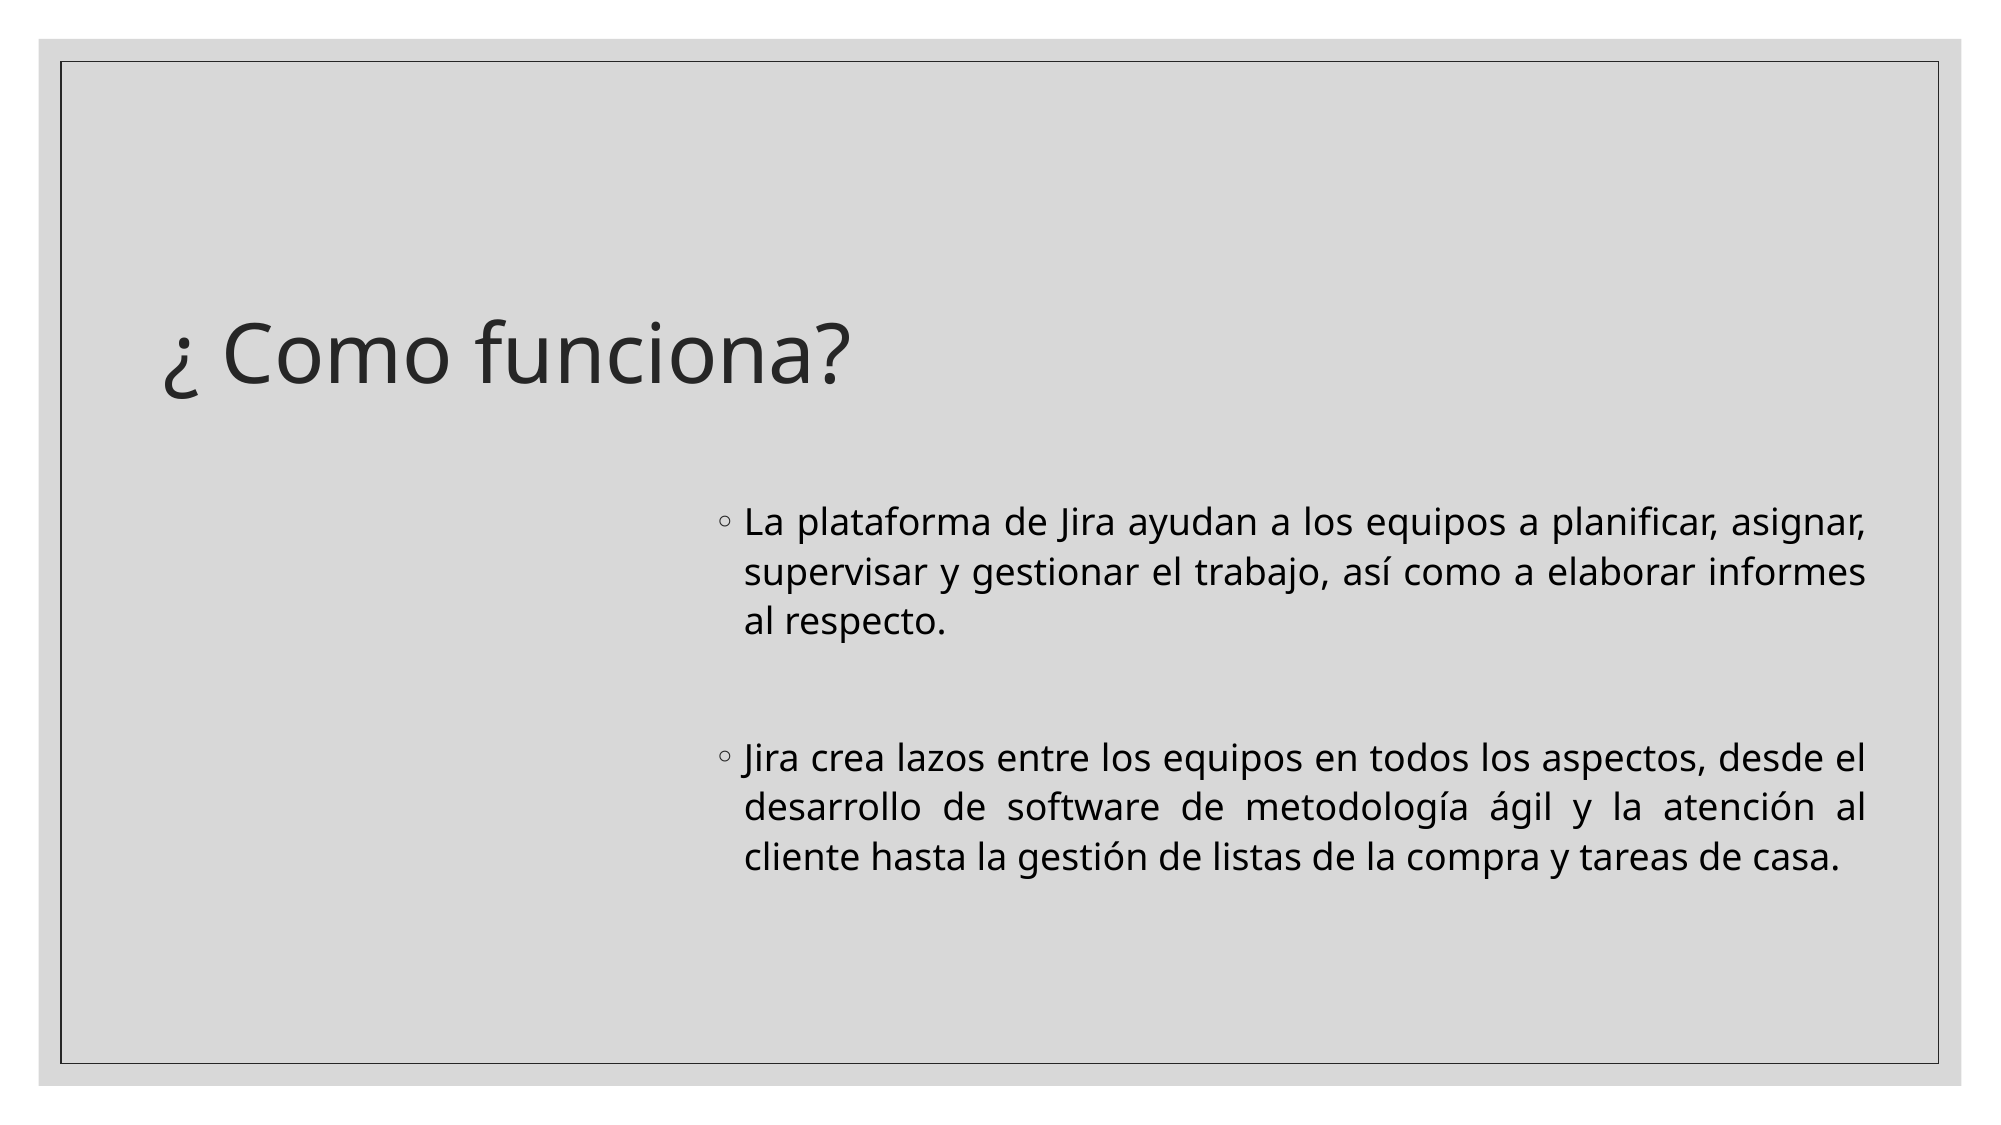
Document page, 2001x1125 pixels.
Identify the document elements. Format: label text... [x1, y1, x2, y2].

list La plataforma de Jira ayudan a los equipos a planificar, asignar, supervisar y gestionar el trabajo, así como a elaborar informes al respecto. Jira crea lazos entre los equipos en todos los aspectos, desde el desarrollo de software de metodología ágil y la atención al cliente hasta la gestión de listas de la compra y tareas de casa. [698, 486, 1883, 936]
title ¿ Como funciona? [148, 244, 1799, 470]
